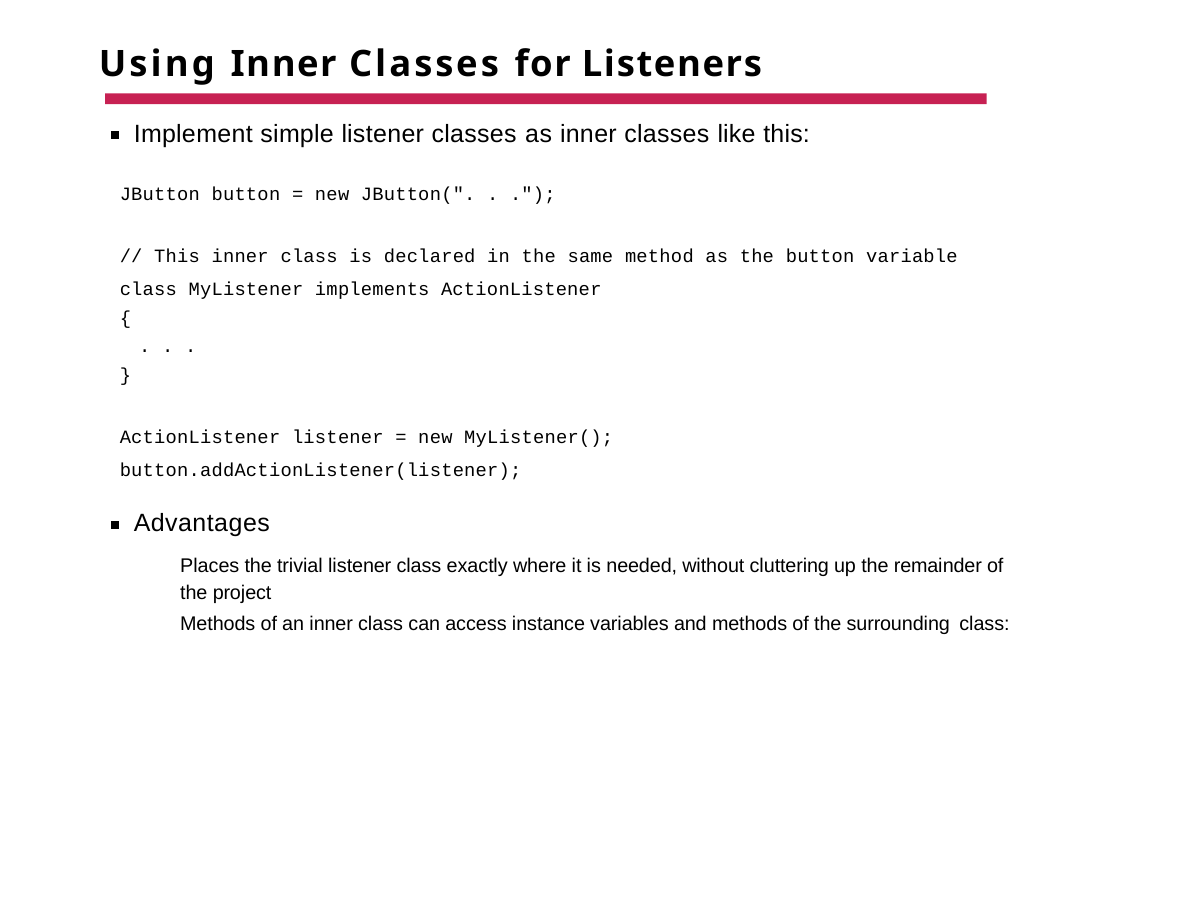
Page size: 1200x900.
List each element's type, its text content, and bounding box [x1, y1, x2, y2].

text_box JButton button = new JButton(". . ."); // This inner class is declared in the same method as the button variable class MyListener implements ActionListener { . . . } ActionListener listener = new MyListener(); button.addActionListener(listener); [112, 159, 1200, 480]
text_box [105, 93, 987, 105]
text_box Implement simple listener classes as inner classes like this: [131, 117, 814, 148]
title Using Inner Classes for Listeners [96, 40, 1104, 191]
text_box Advantages Places the trivial listener class exactly where it is needed, without cluttering up the remainder of the project Methods of an inner class can access instance variables and methods of the surrounding class: [131, 506, 1015, 635]
